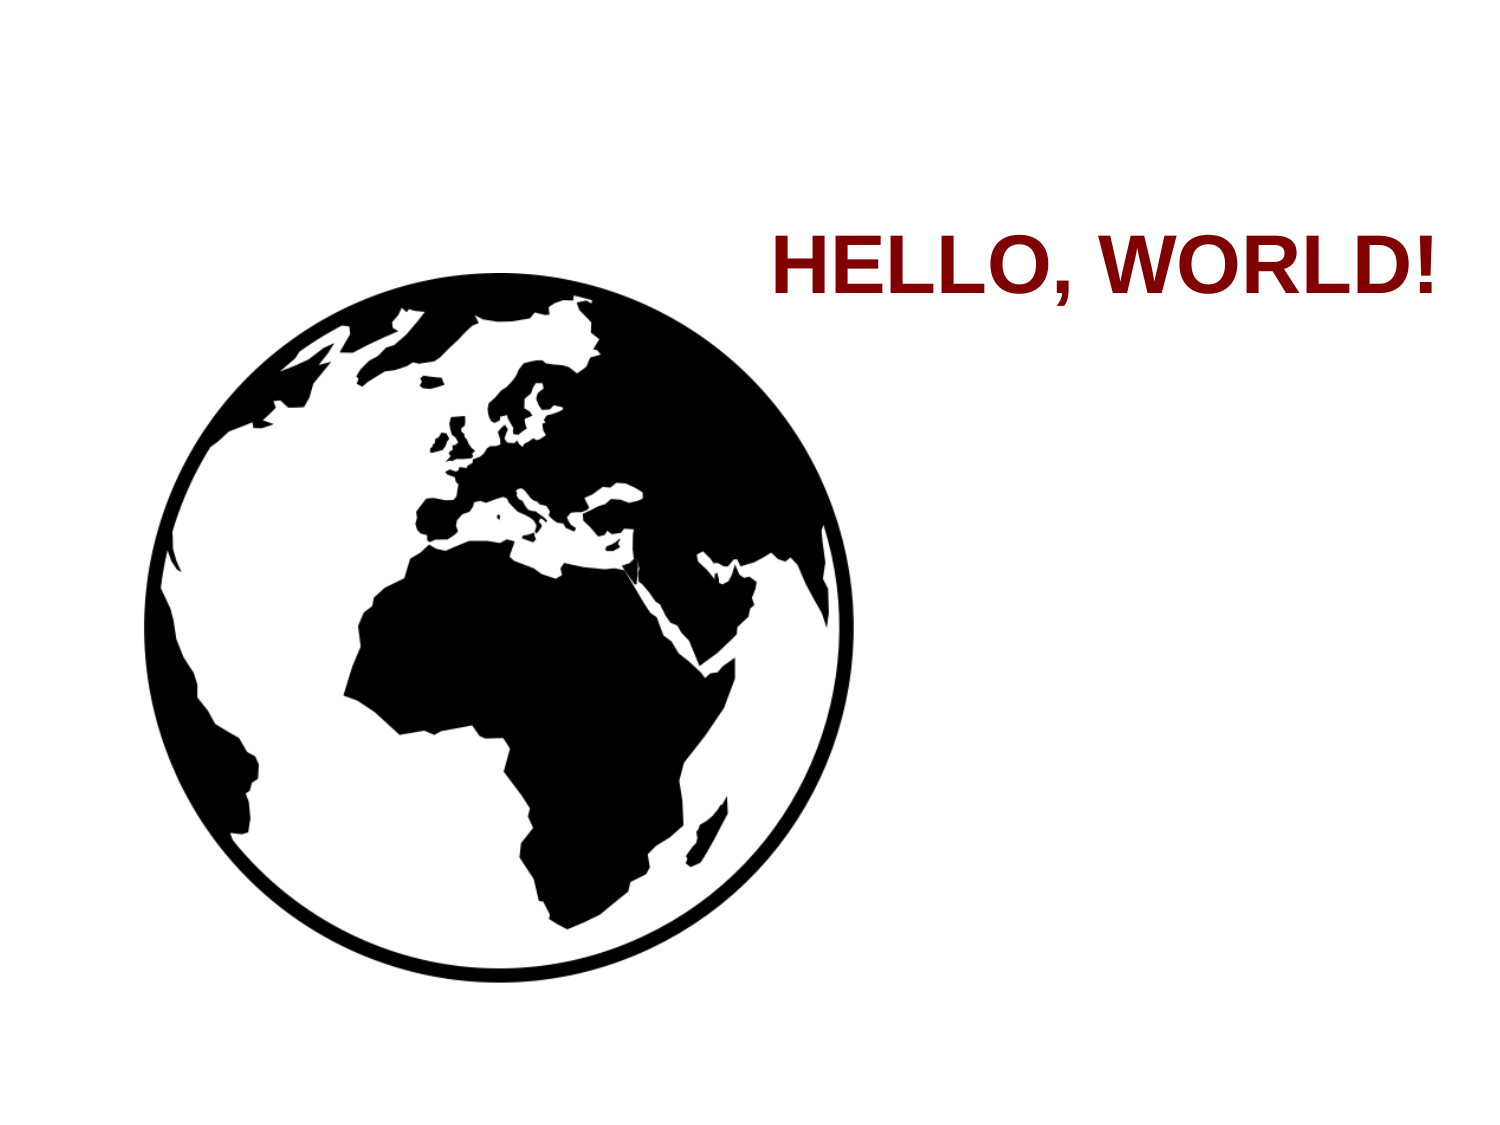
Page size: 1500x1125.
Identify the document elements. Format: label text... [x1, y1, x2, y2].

text_box HELLO, WORLD! [755, 203, 1456, 318]
picture [85, 273, 914, 995]
